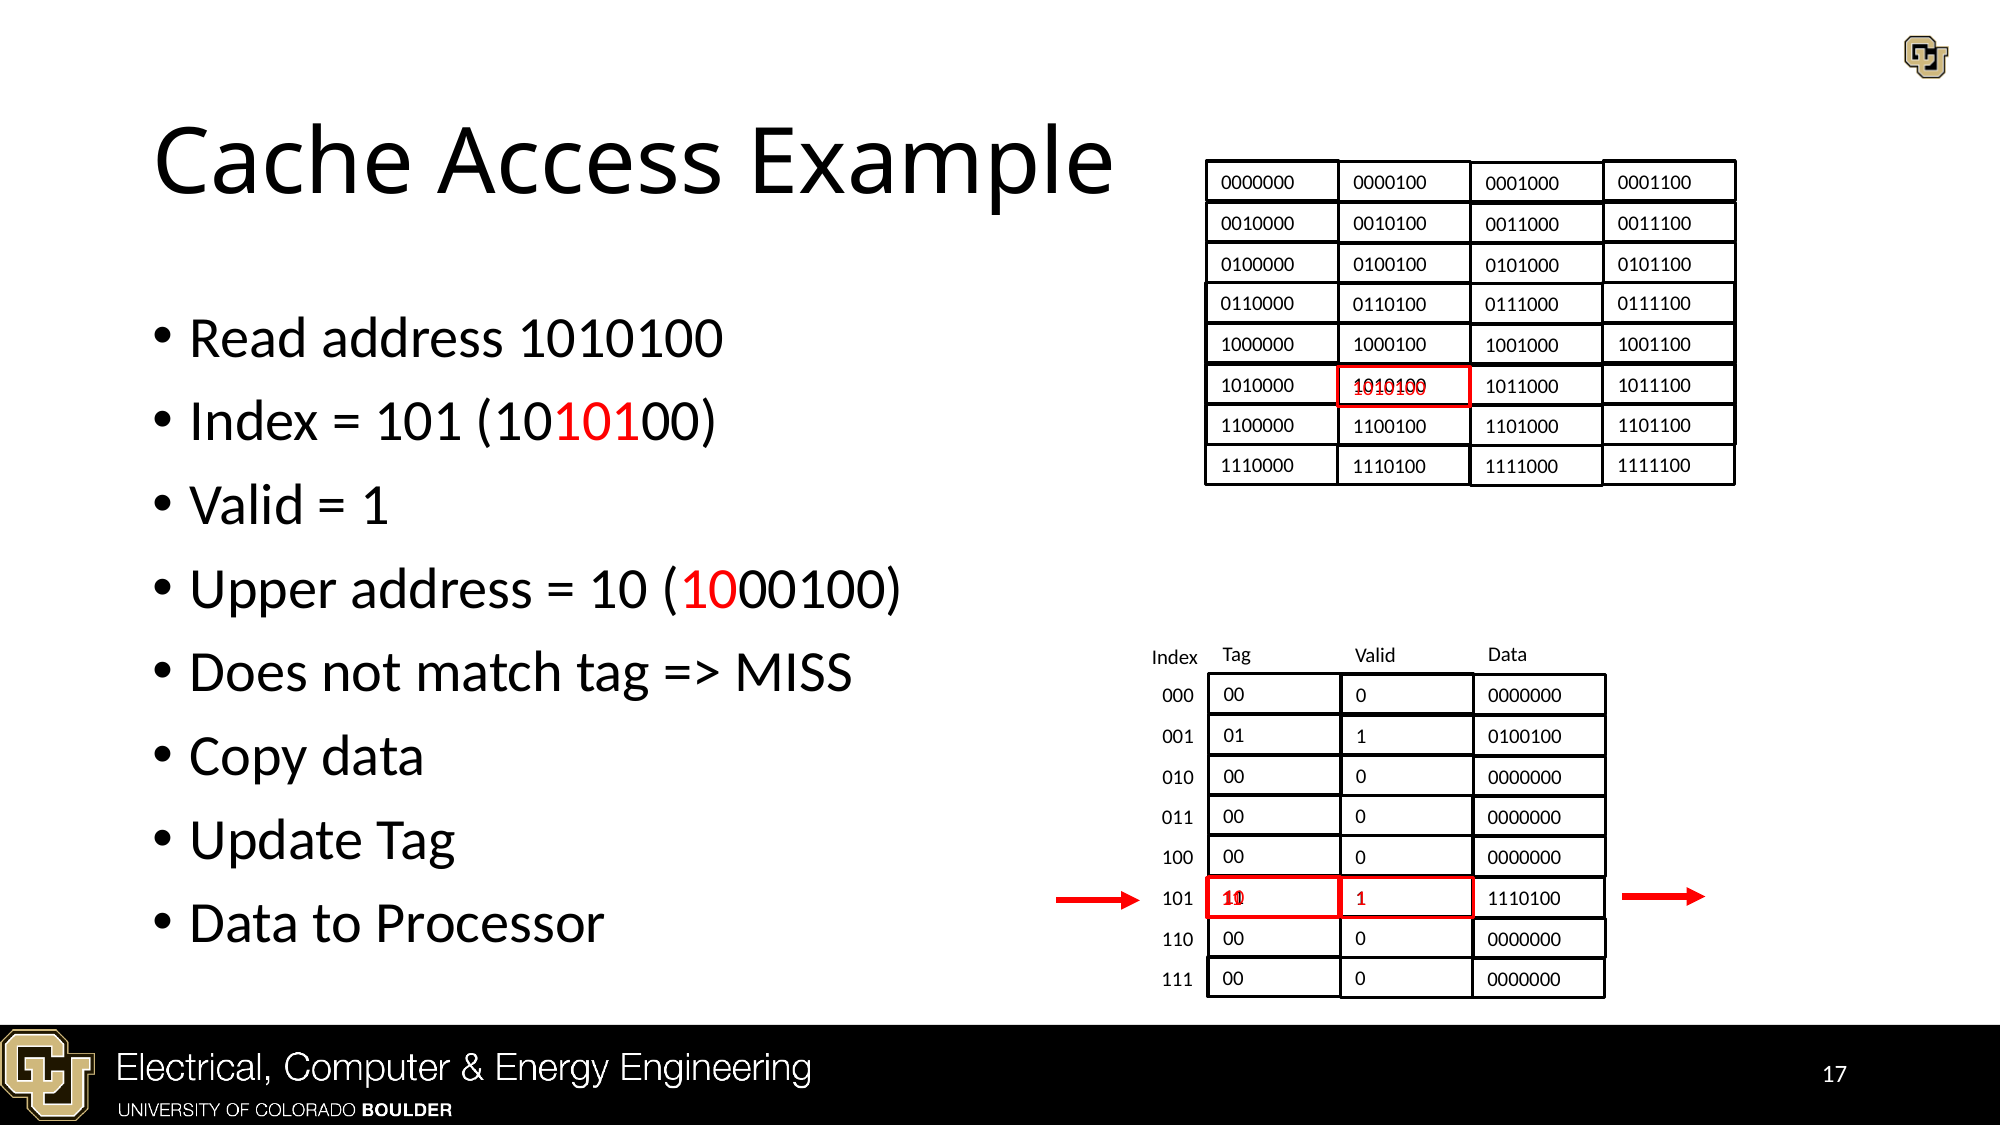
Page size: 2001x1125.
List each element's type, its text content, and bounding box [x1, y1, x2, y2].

text_box 0000100 [1338, 161, 1471, 202]
text_box 0100000 [1206, 242, 1339, 282]
text_box 1100100 [1338, 407, 1470, 445]
picture [1899, 32, 1958, 87]
text_box 0000000 [1472, 836, 1606, 877]
text_box 1101000 [1470, 405, 1602, 445]
text_box 0010000 [1206, 202, 1338, 242]
text_box 1001100 [1602, 322, 1735, 363]
text_box 0 [1340, 957, 1473, 998]
text_box Valid [1340, 634, 1473, 673]
text_box 0 [1340, 917, 1472, 957]
text_box 0001000 [1470, 162, 1604, 202]
text_box Index [1080, 636, 1213, 676]
text_box 1010100 [1337, 366, 1471, 407]
text_box 0111100 [1602, 282, 1735, 322]
text_box 0100100 [1473, 715, 1606, 756]
text_box 00 [1208, 835, 1340, 876]
text_box 0011000 [1470, 203, 1603, 243]
text_box 00 [1208, 795, 1340, 835]
text_box 110 [1075, 918, 1208, 957]
text_box 0 [1341, 755, 1474, 795]
text_box 00 [1208, 917, 1340, 956]
text_box 100 [1075, 836, 1208, 877]
title Cache Access Example [137, 55, 1863, 274]
text_box 1111000 [1470, 445, 1603, 486]
text_box 1100000 [1205, 404, 1338, 444]
text_box 00 [1209, 755, 1341, 795]
text_box 0 [1340, 795, 1473, 835]
text_box 1 [1341, 715, 1473, 755]
text_box Tag [1208, 633, 1341, 673]
footer [0, 1024, 2000, 1125]
text_box 0001100 [1603, 160, 1736, 201]
text_box 1110100 [1337, 445, 1470, 485]
text_box 0101100 [1603, 242, 1736, 283]
text_box 10 [1208, 876, 1341, 917]
text_box 0000000 [1472, 958, 1605, 998]
text_box 000 [1076, 674, 1209, 715]
text_box 0110100 [1338, 283, 1470, 323]
text_box 0000000 [1473, 756, 1606, 796]
text_box 0 [1340, 835, 1473, 876]
text_box 0000000 [1472, 796, 1606, 836]
text_box 1011100 [1602, 364, 1735, 404]
text_box 00 [1208, 956, 1341, 997]
text_box 1001000 [1470, 324, 1603, 364]
text_box 111 [1075, 957, 1208, 998]
text_box 0010100 [1338, 202, 1471, 243]
text_box 001 [1076, 715, 1209, 756]
text_box 0110000 [1205, 282, 1339, 322]
text_box 010 [1076, 756, 1209, 796]
text_box 0 [1341, 673, 1474, 714]
text_box 1110000 [1205, 444, 1338, 485]
text_box Data [1473, 633, 1606, 674]
text_box 101 [1075, 877, 1206, 918]
text_box 0100100 [1338, 243, 1470, 283]
text_box 0011100 [1603, 202, 1736, 242]
text_box 01 [1209, 714, 1342, 755]
text_box 1101100 [1602, 404, 1735, 444]
text_box 1000000 [1205, 322, 1339, 363]
text_box 0101000 [1470, 243, 1603, 283]
picture [0, 1029, 810, 1121]
text_box 0111000 [1470, 283, 1602, 324]
text_box 1 [1341, 877, 1474, 918]
text_box 1000100 [1338, 323, 1471, 364]
text_box 1110100 [1474, 877, 1605, 918]
text_box 1010000 [1205, 364, 1338, 404]
text_box 0000000 [1473, 674, 1606, 715]
slide_number 17 [1412, 1042, 1863, 1103]
text_box 011 [1075, 796, 1208, 836]
text_box 00 [1209, 673, 1341, 714]
text_box 1111100 [1602, 444, 1735, 485]
text_box 0000000 [1206, 160, 1339, 201]
text_box 1011000 [1470, 365, 1602, 405]
text_box 0000000 [1472, 918, 1606, 958]
list Read address 1010100 Index = 101 (1010100) Valid = 1 Upper address = 10 (1000100) Does not match tag => MISS Copy data Update Tag Data to Processor [137, 299, 942, 1014]
